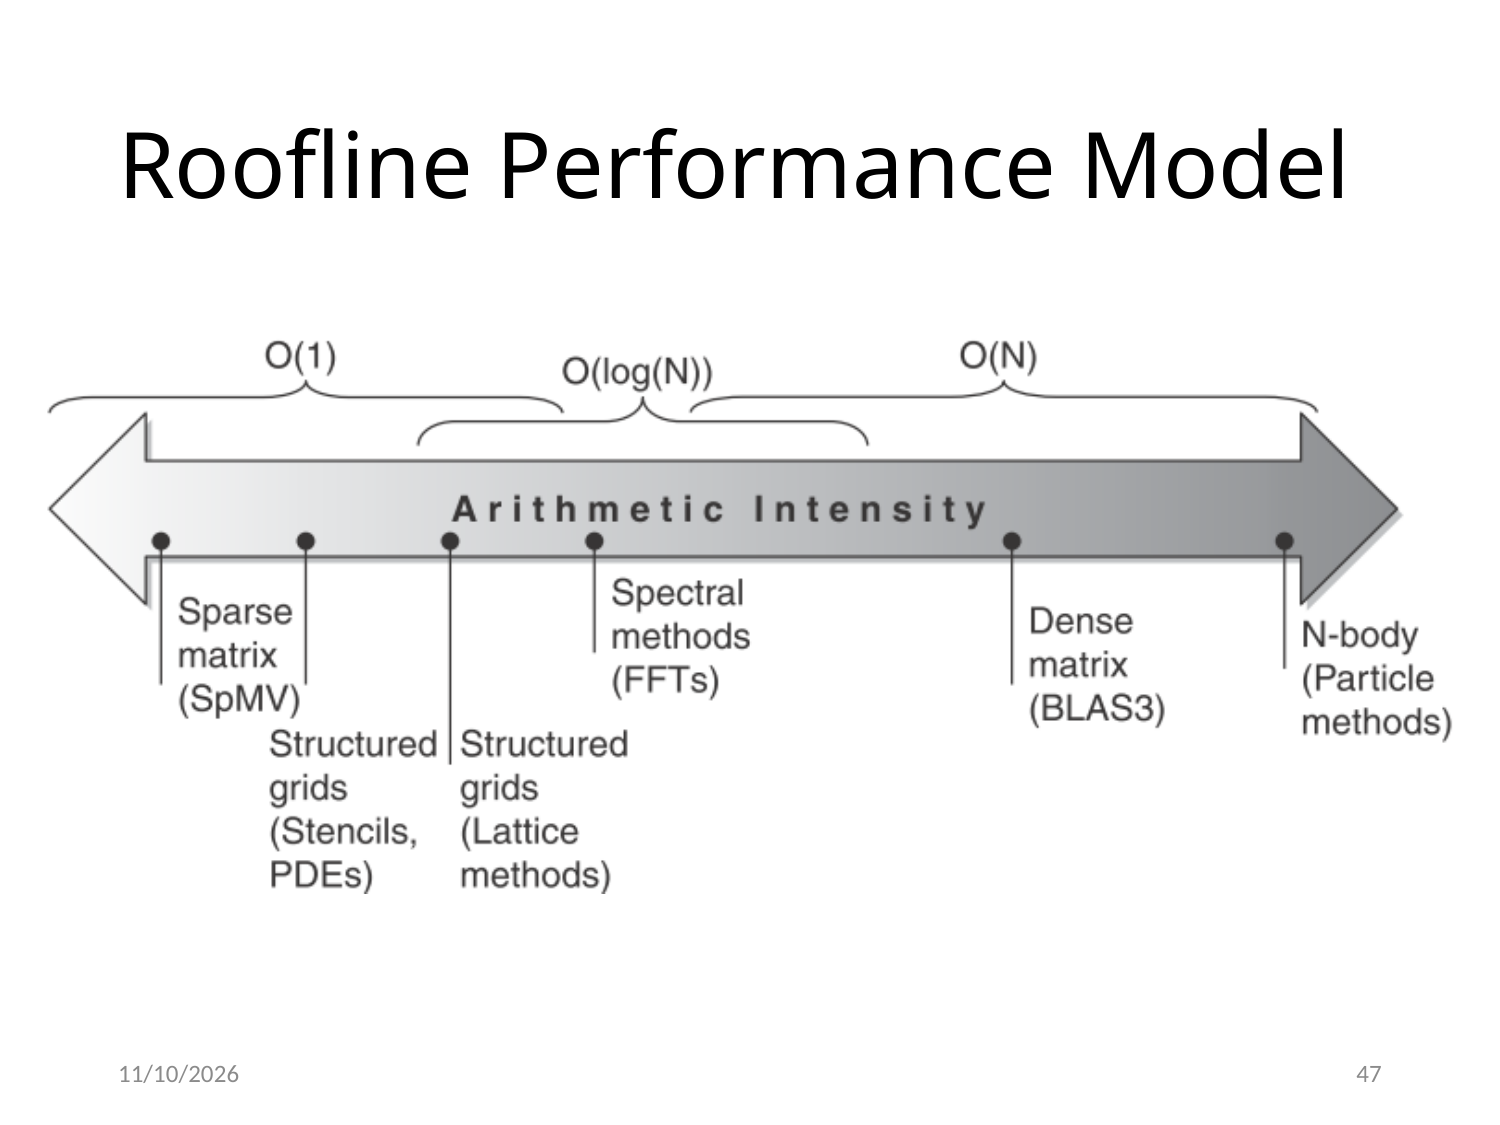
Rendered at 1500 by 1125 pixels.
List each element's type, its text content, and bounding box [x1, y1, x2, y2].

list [46, 336, 1454, 894]
slide_number 47 [1059, 1042, 1397, 1103]
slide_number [103, 1042, 441, 1103]
title Roofline Performance Model [103, 59, 1397, 278]
